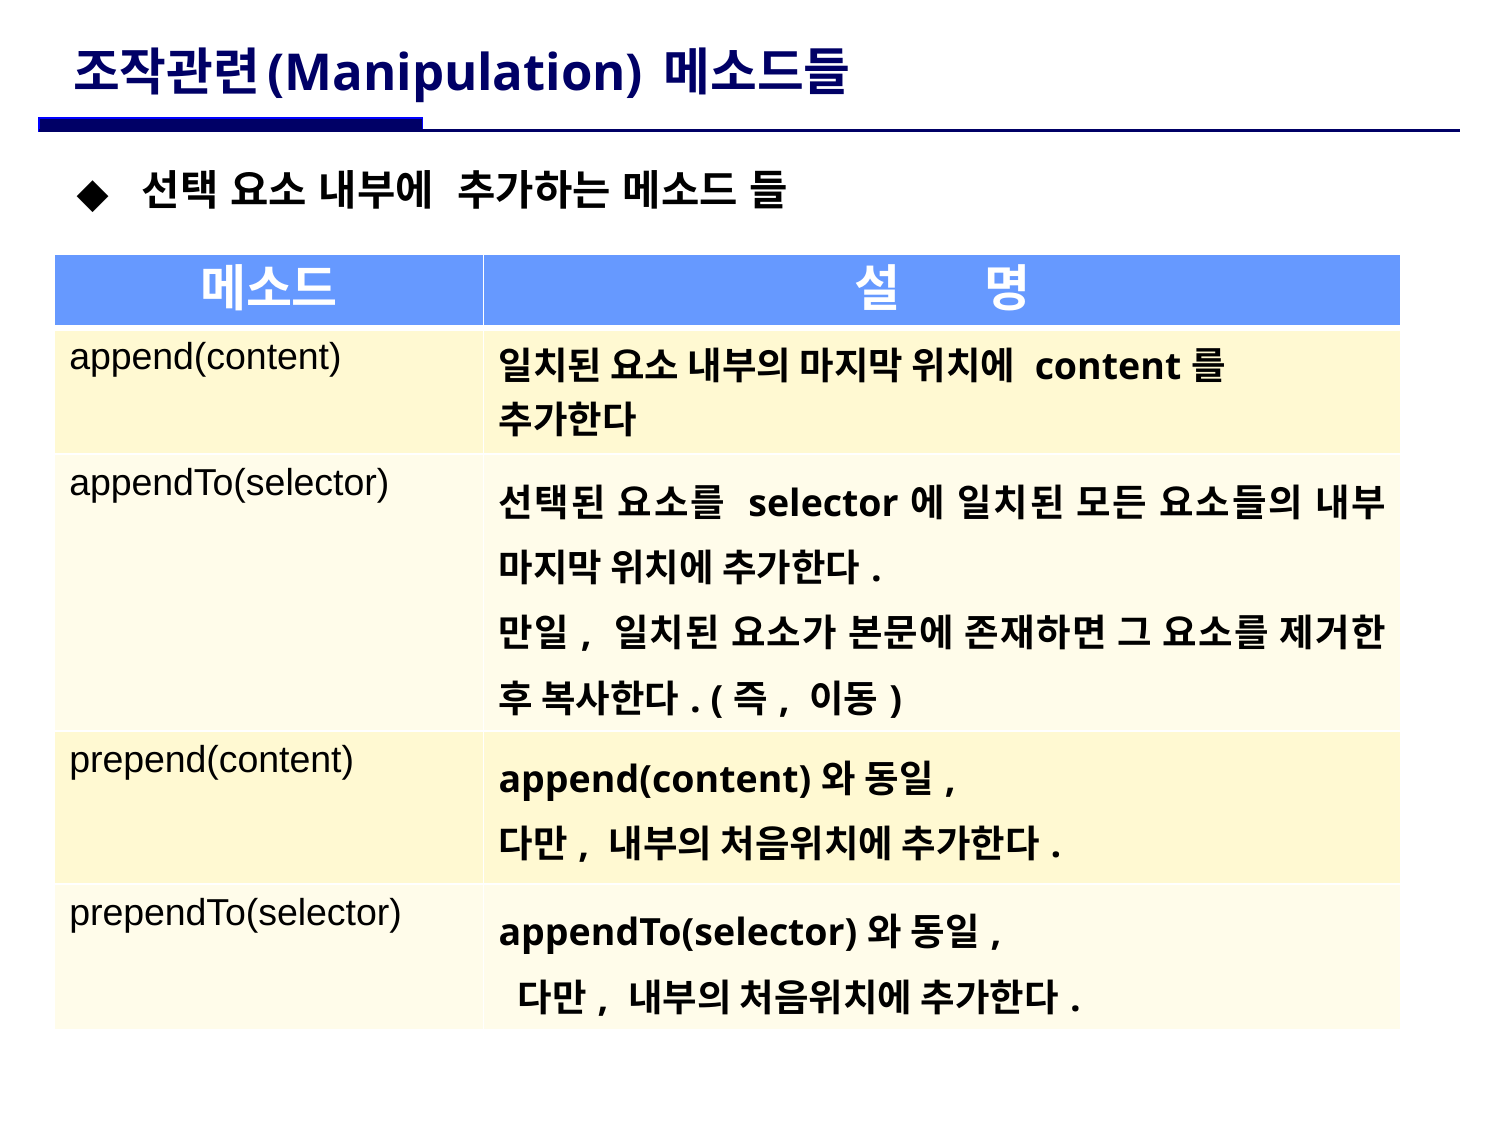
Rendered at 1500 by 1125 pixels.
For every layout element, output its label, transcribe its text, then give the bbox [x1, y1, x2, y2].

table_cell prependTo(selector) [55, 885, 483, 1029]
table_header 메소드 [55, 255, 483, 325]
title 조작관련(Manipulation) 메소드들 [58, 31, 1329, 110]
table_header 설 명 [484, 255, 1400, 325]
table_cell appendTo(selector)와 동일, 다만, 내부의 처음위치에 추가한다. [484, 885, 1400, 1029]
table_cell append(content) [55, 331, 483, 453]
table_cell 일치된 요소 내부의 마지막 위치에 content를 추가한다 [484, 331, 1400, 453]
list [24, 167, 1439, 1070]
table_cell prepend(content) [55, 732, 483, 883]
table_cell appendTo(selector) [55, 455, 483, 730]
table_cell 선택된 요소를 selector에 일치된 모든 요소들의 내부 마지막 위치에 추가한다. 만일, 일치된 요소가 본문에 존재하면 그 요소를 제거한 후 복사한다. (즉, 이동) [484, 455, 1400, 730]
text_box 선택 요소 내부에 추가하는 메소드 들 [61, 156, 1084, 222]
table_cell append(content)와 동일, 다만, 내부의 처음위치에 추가한다. [484, 732, 1400, 883]
